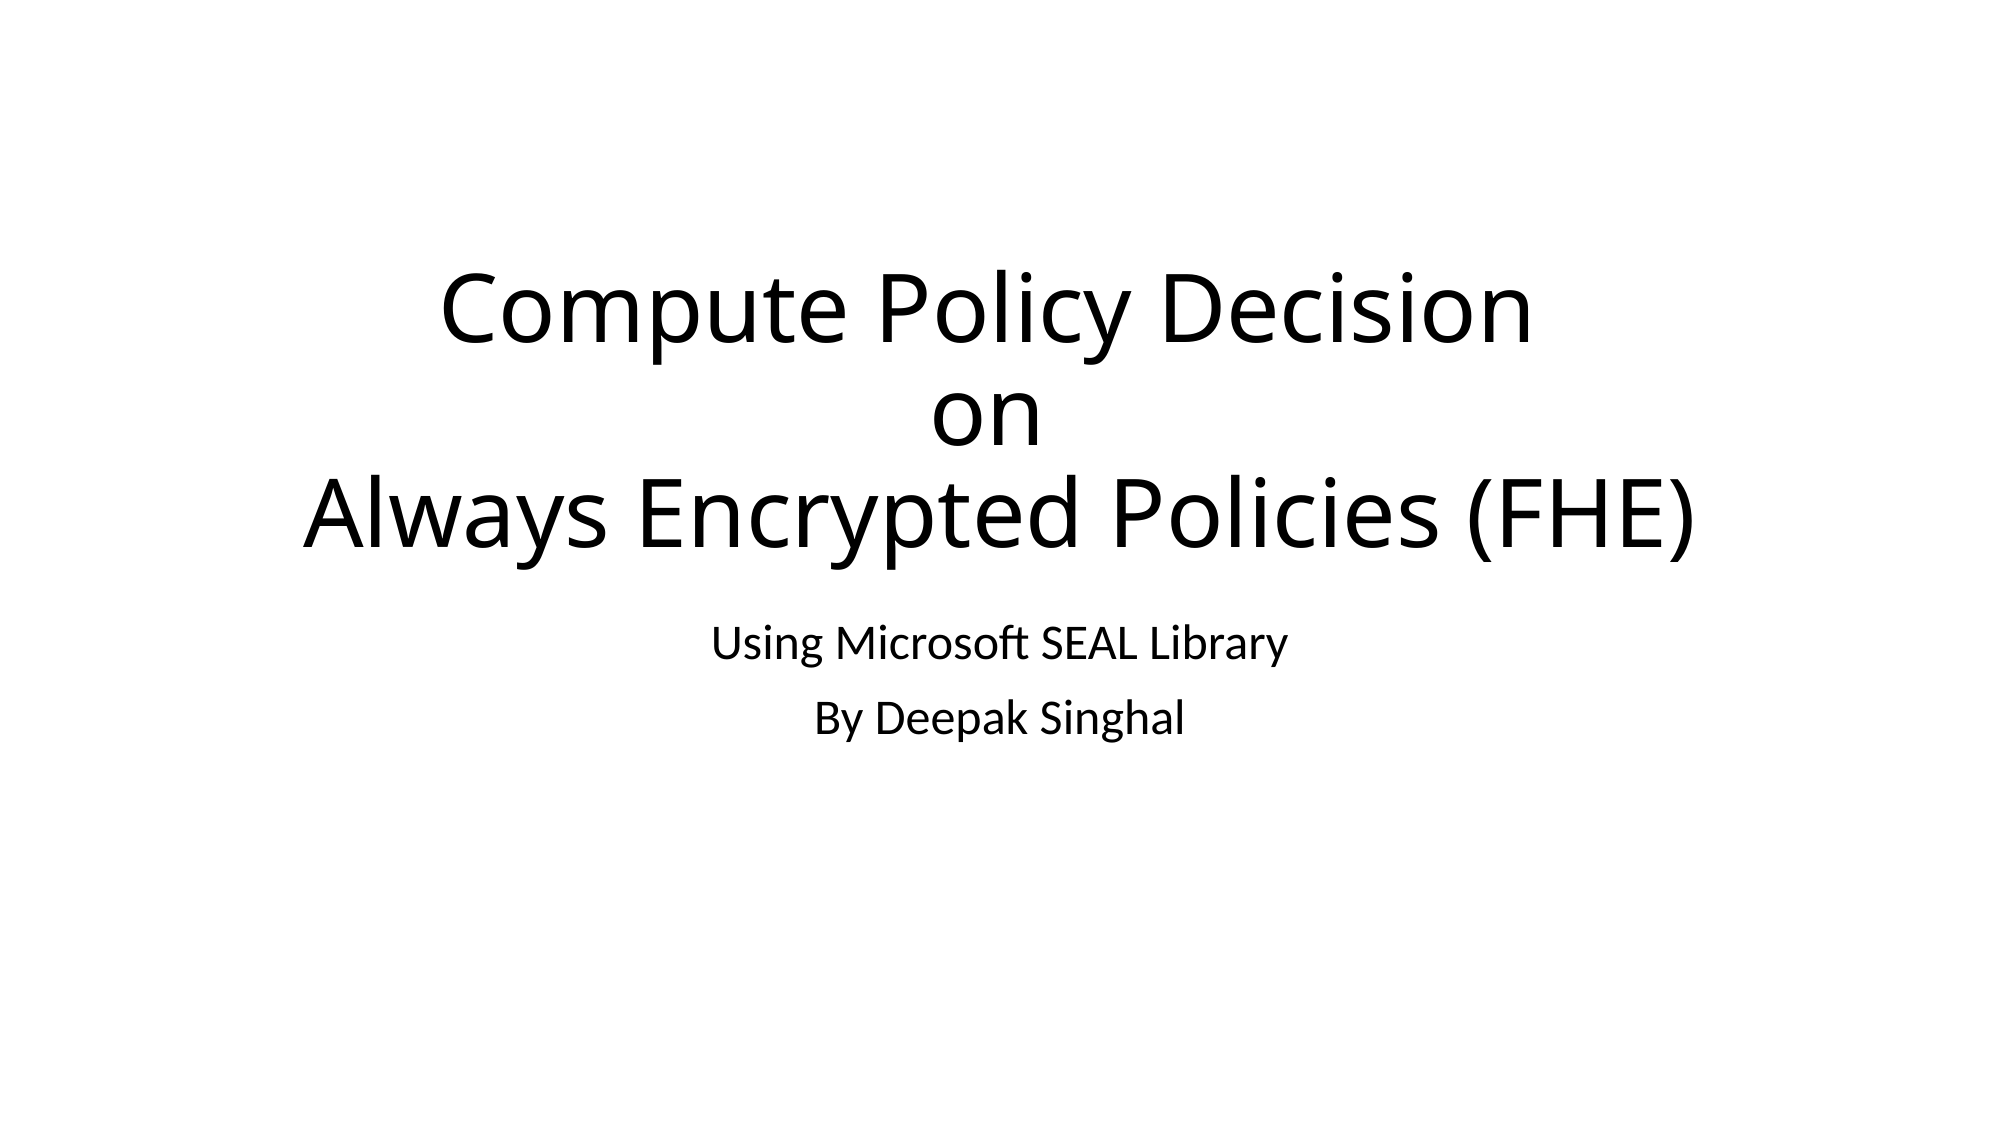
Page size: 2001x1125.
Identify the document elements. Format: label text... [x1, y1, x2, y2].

title Compute Policy Decision on Always Encrypted Policies (FHE) [249, 184, 1750, 576]
subtitle Using Microsoft SEAL Library By Deepak Singhal [249, 608, 1750, 881]
